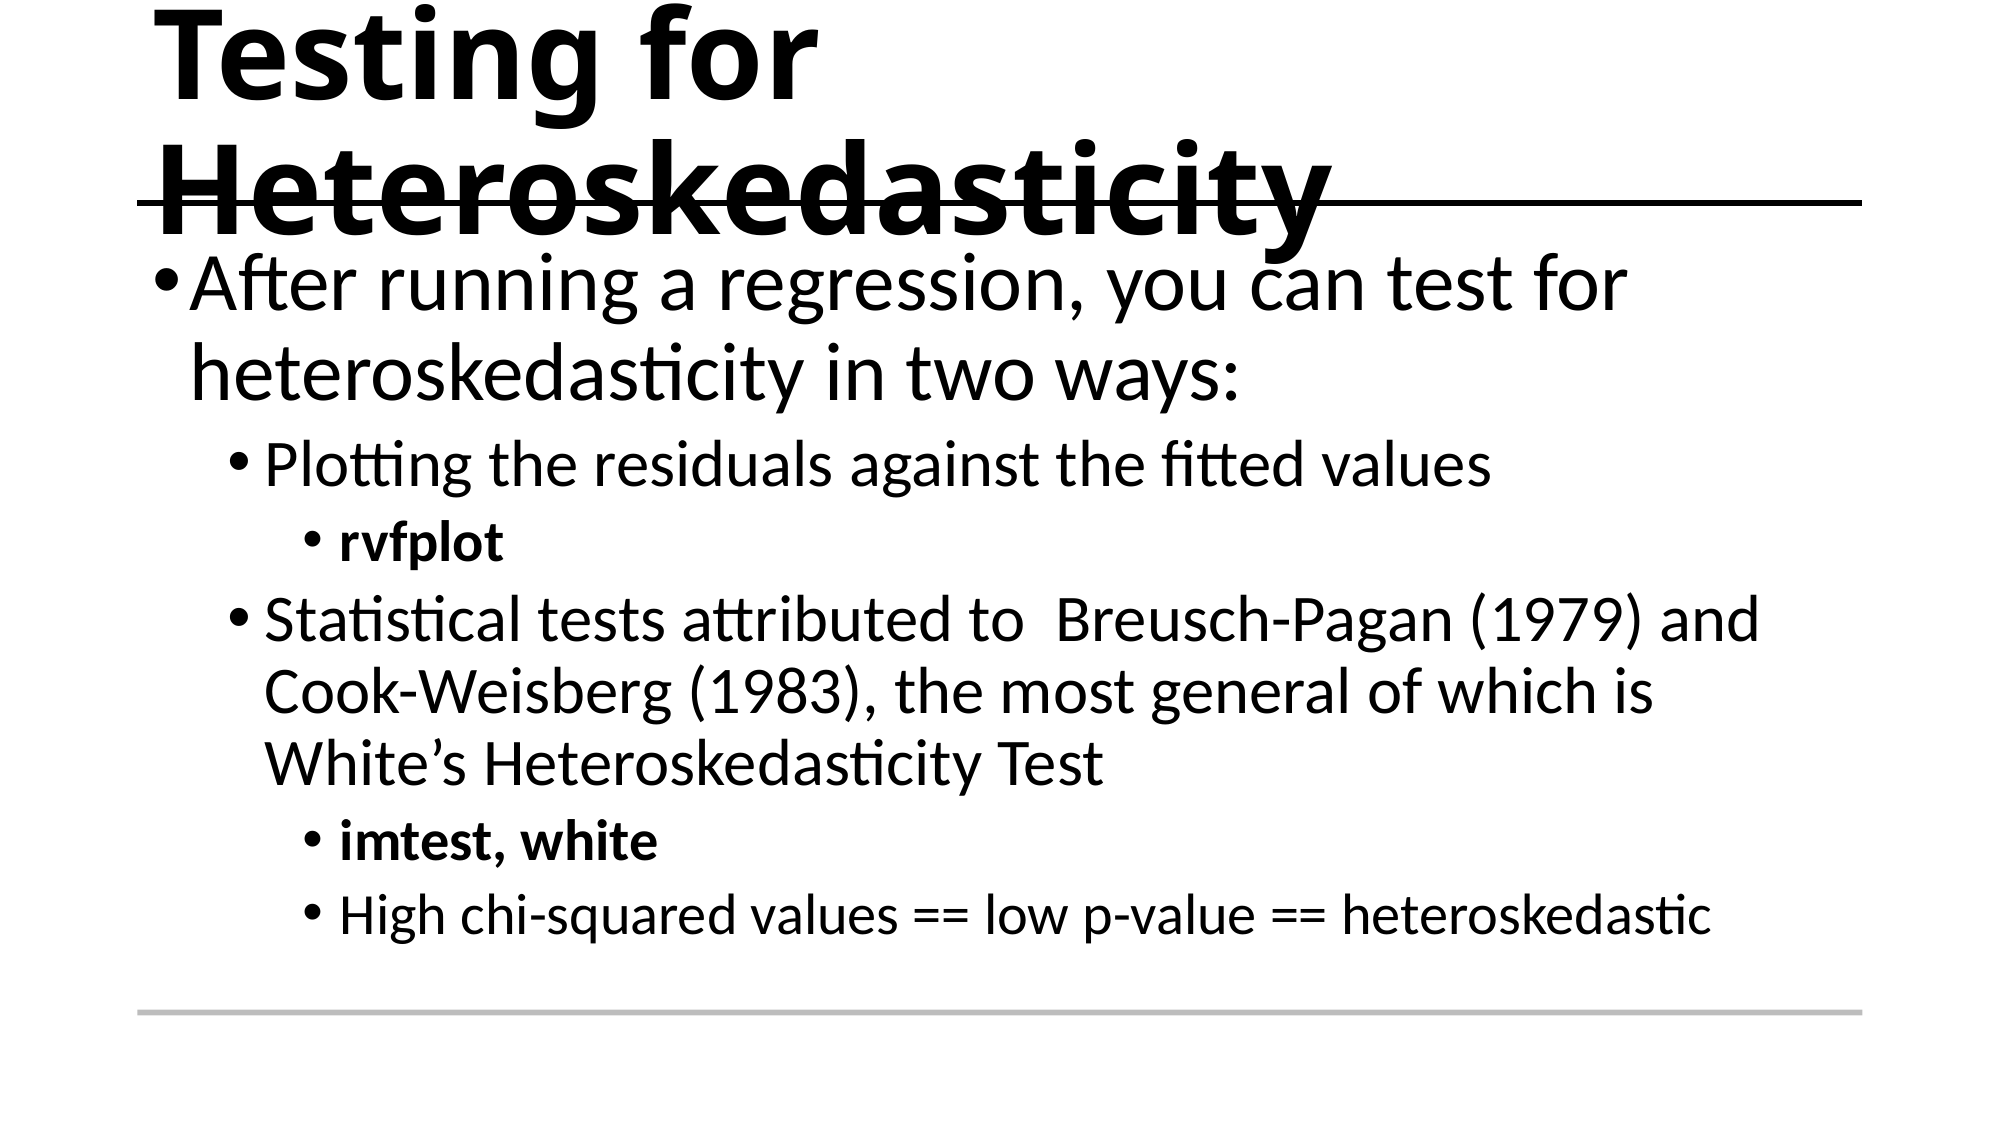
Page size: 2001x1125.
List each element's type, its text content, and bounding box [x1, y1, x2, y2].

list After running a regression, you can test for heteroskedasticity in two ways: Plotting the residuals against the fitted values rvfplot Statistical tests attributed to Breusch-Pagan (1979) and Cook-Weisberg (1983), the most general of which is White’s Heteroskedasticity Test imtest, white High chi-squared values == low p-value == heteroskedastic [137, 230, 1863, 998]
title Testing for Heteroskedasticity [134, 19, 1866, 234]
